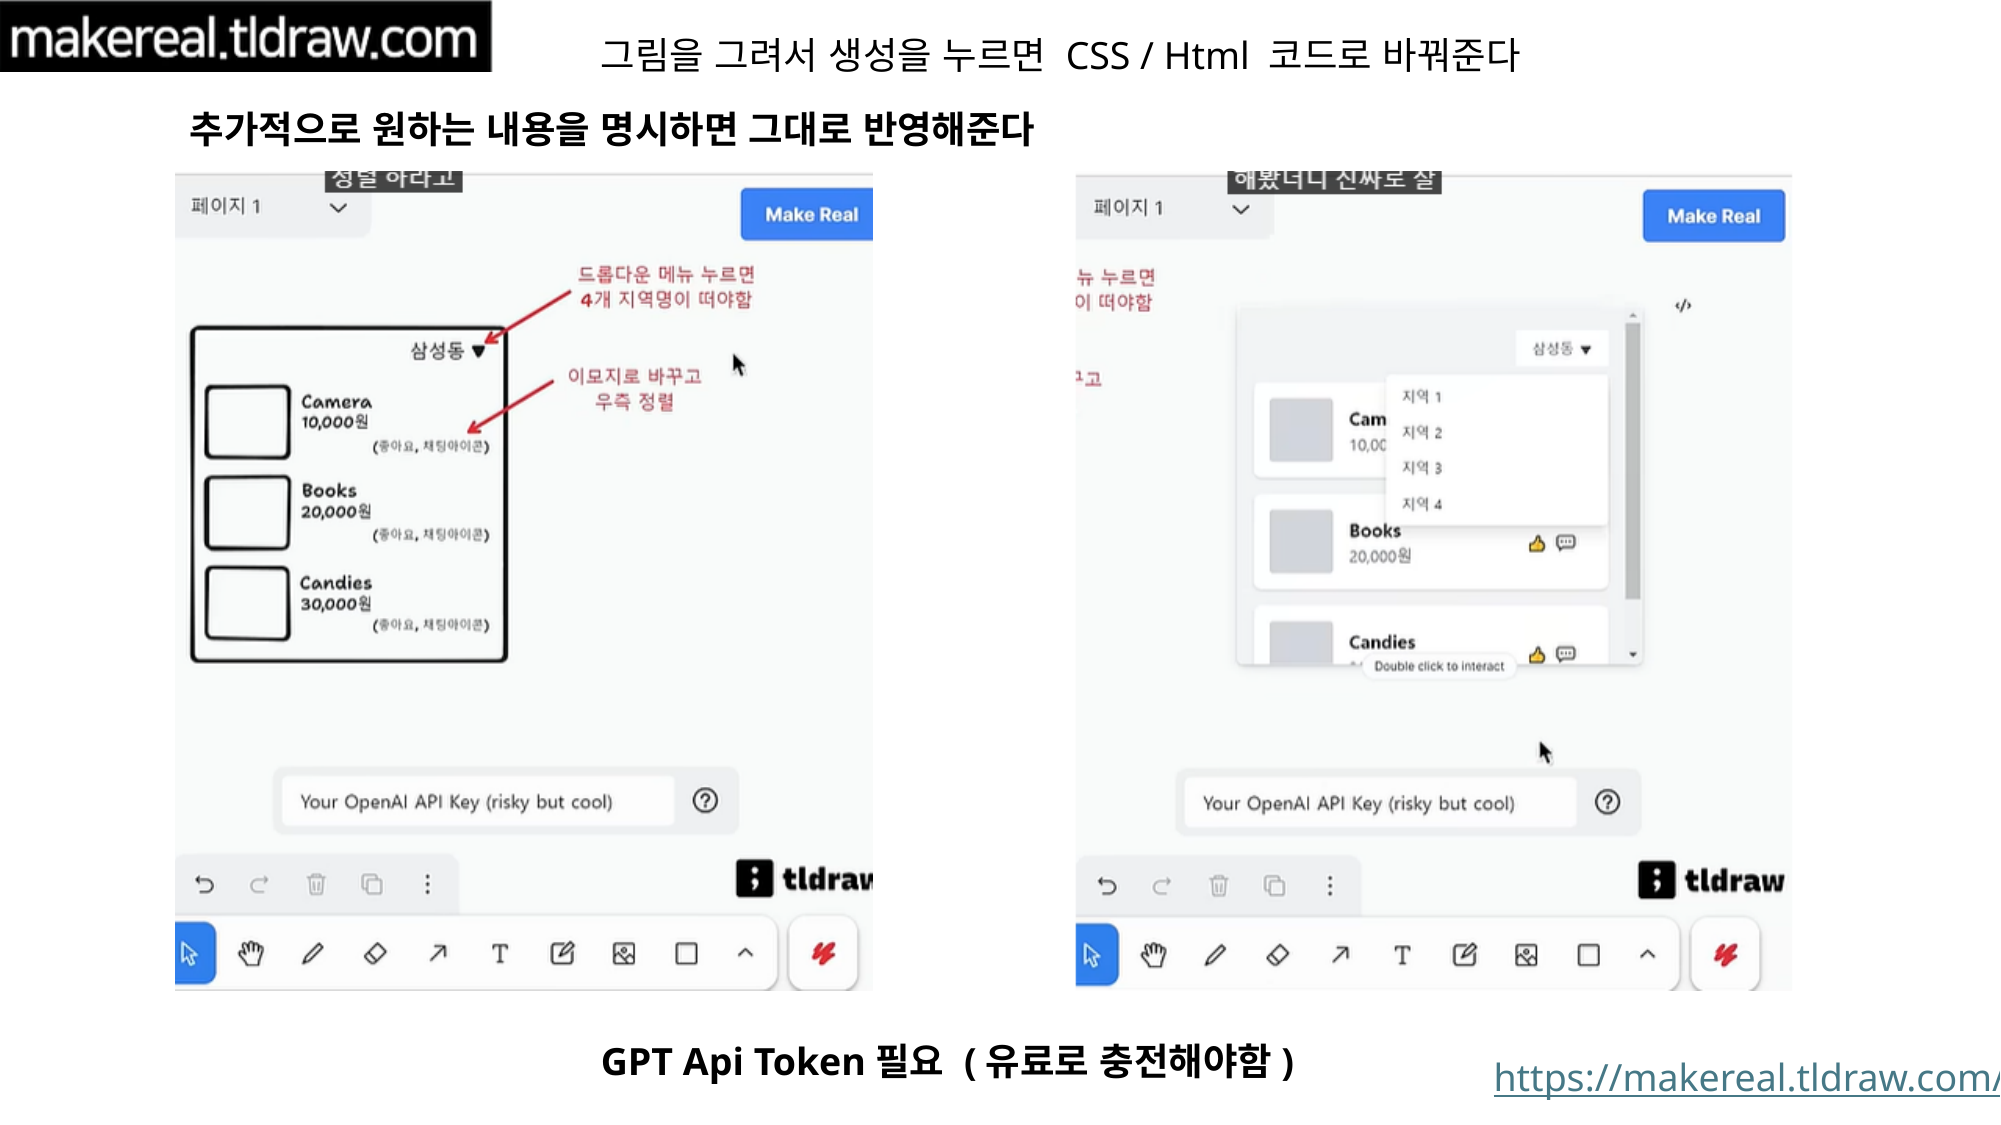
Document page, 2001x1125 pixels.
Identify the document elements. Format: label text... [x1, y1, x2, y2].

text_box 추가적으로 원하는 내용을 명시하면 그대로 반영해준다 [175, 98, 1517, 159]
picture [174, 170, 873, 991]
picture [1072, 170, 1798, 991]
picture [0, 0, 495, 73]
text_box 그림을 그려서 생성을 누르면 CSS / Html 코드로 바꿔준다 [586, 25, 1927, 85]
text_box GPT Api Token필요 (유료로 충전해야함) [586, 1030, 1927, 1091]
text_box https://makereal.tldraw.com/ [1478, 1046, 2000, 1125]
